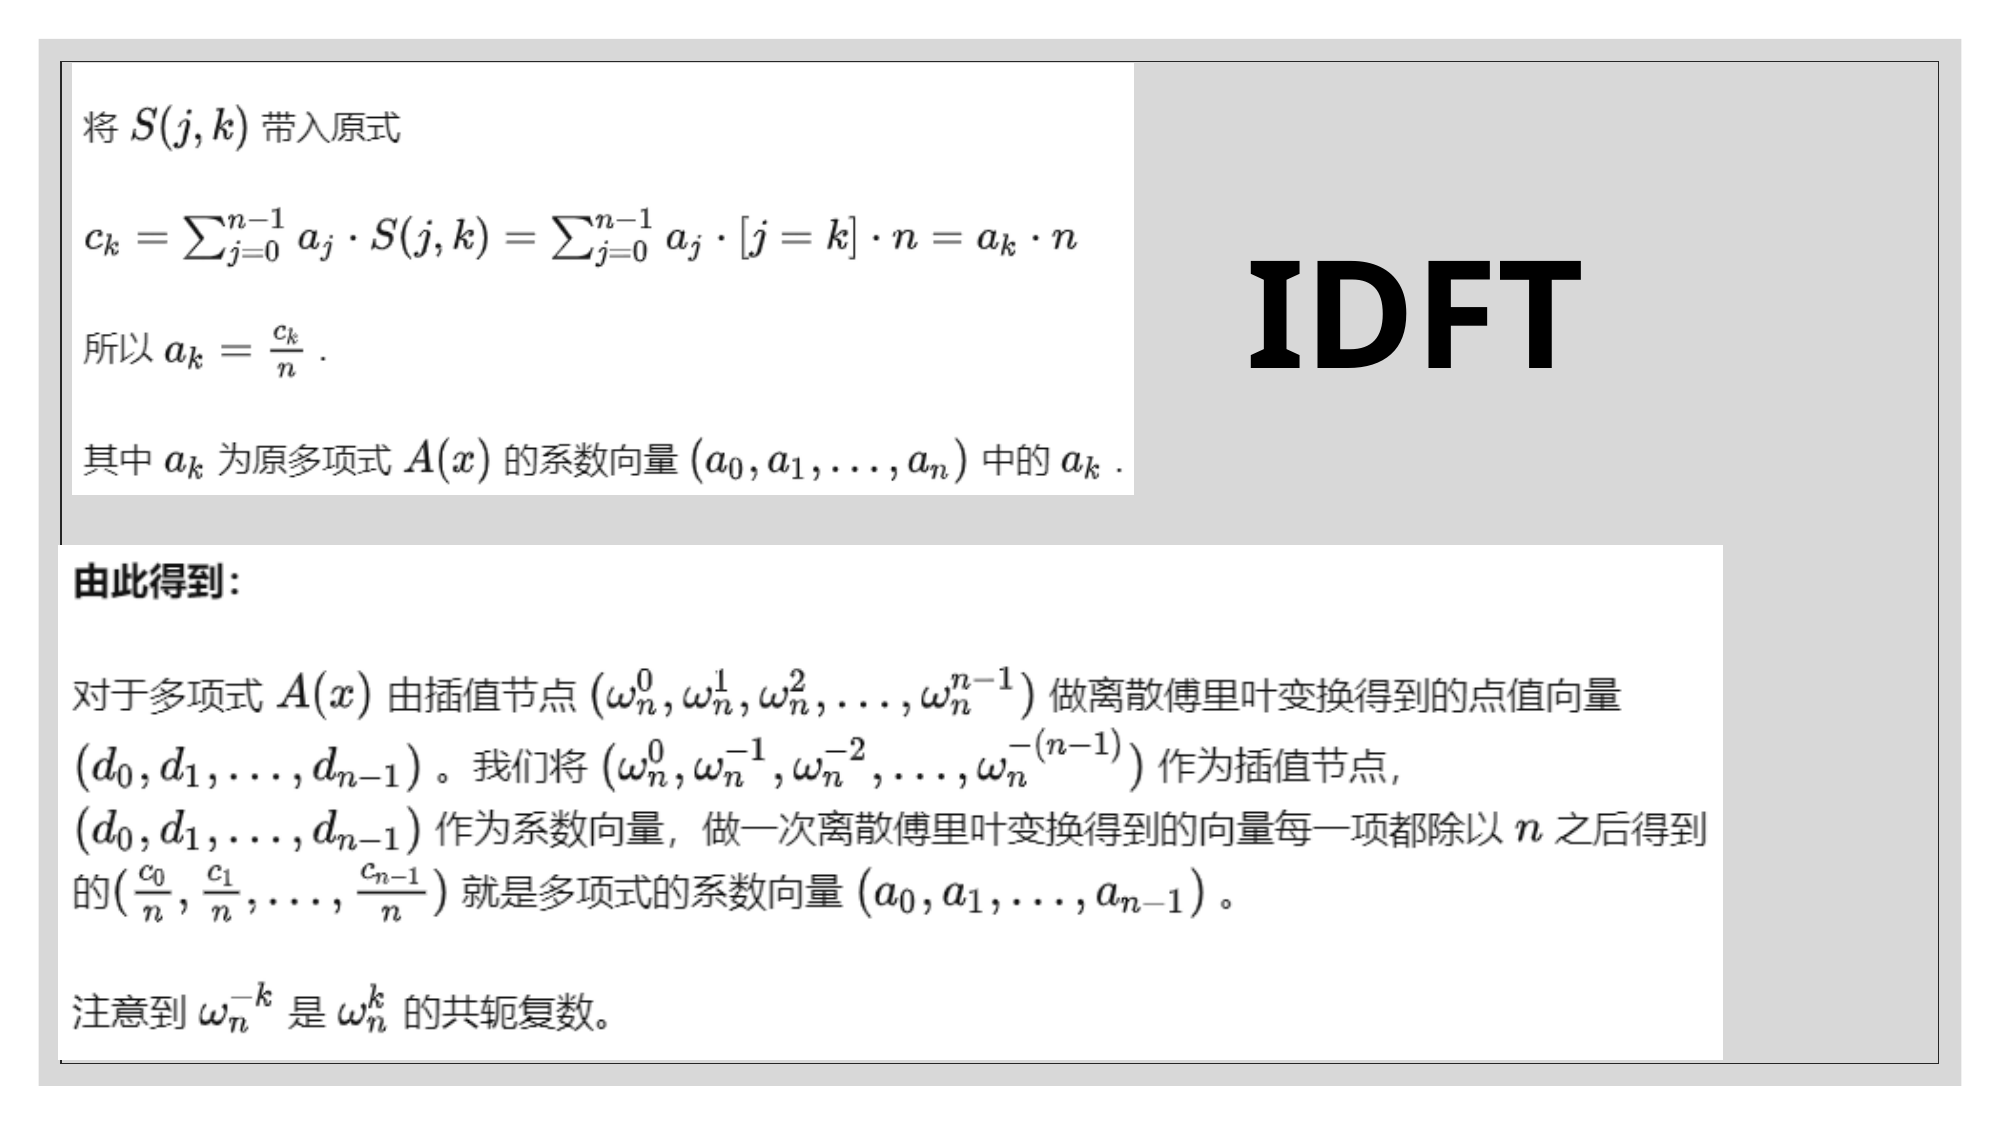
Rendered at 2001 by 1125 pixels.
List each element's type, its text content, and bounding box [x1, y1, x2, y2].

text_box IDFT [1231, 211, 1723, 406]
picture [58, 545, 1723, 1060]
picture [72, 63, 1134, 495]
